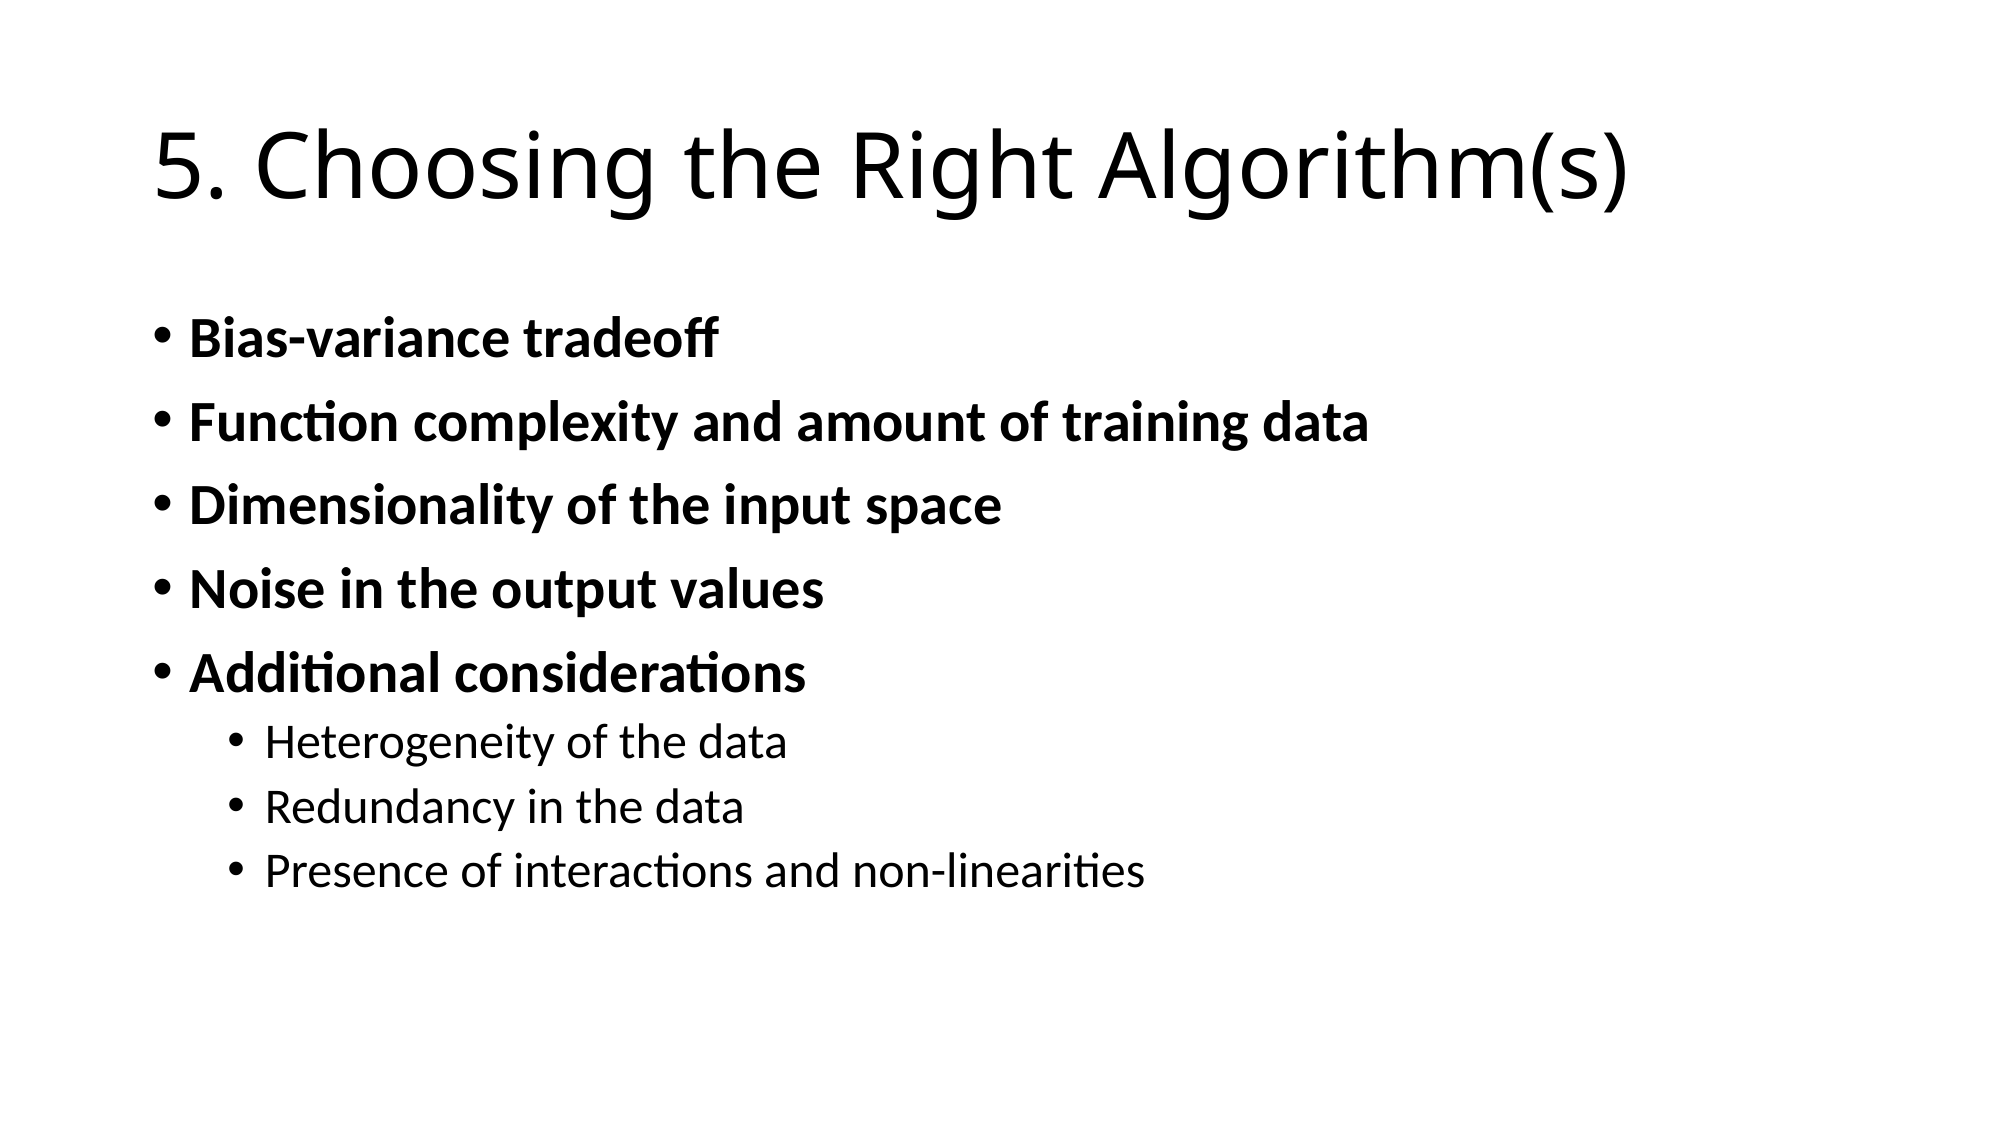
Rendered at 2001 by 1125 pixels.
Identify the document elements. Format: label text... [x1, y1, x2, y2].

list Bias-variance tradeoff Function complexity and amount of training data Dimensionality of the input space Noise in the output values Additional considerations Heterogeneity of the data Redundancy in the data Presence of interactions and non-linearities [137, 299, 1863, 1014]
title 5. Choosing the Right Algorithm(s) [137, 59, 1863, 278]
